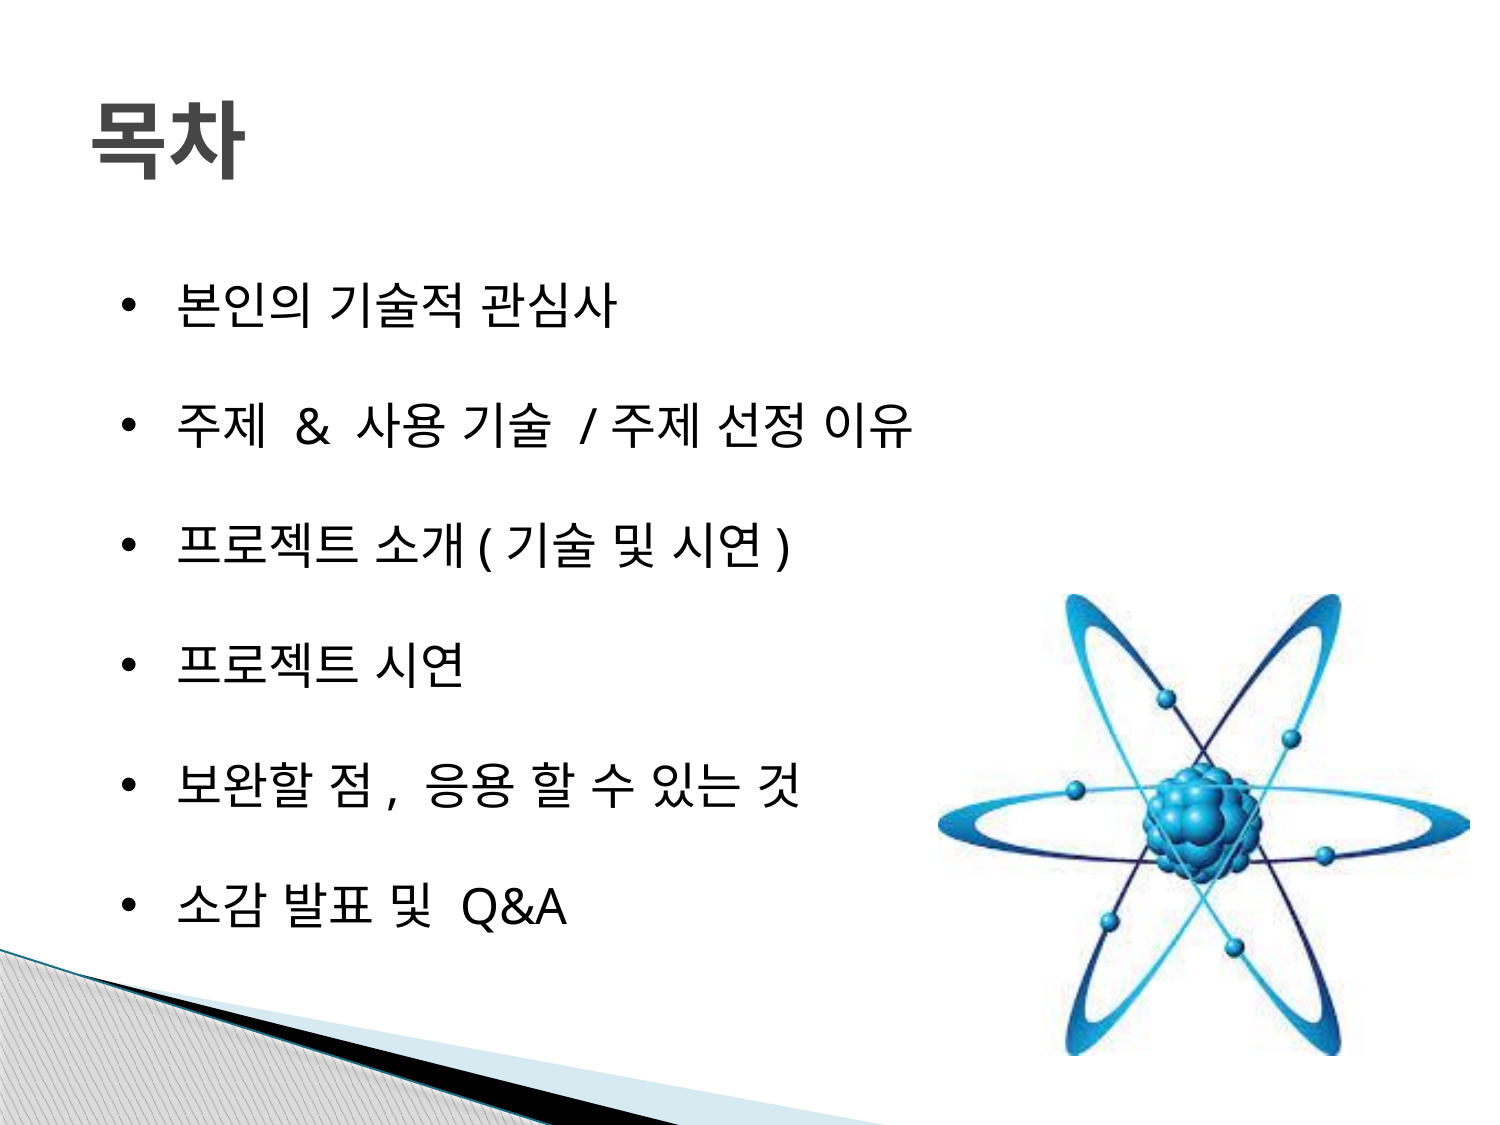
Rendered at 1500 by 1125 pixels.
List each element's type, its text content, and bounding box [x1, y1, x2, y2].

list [938, 593, 1470, 1057]
text_box 본인의 기술적 관심사 주제 & 사용 기술 /주제 선정 이유 프로젝트 소개(기술 및 시연) 프로젝트 시연 보완할 점, 응용 할 수 있는 것 소감 발표 및 Q&A [105, 267, 1358, 1002]
title 목차 [75, 45, 1425, 233]
